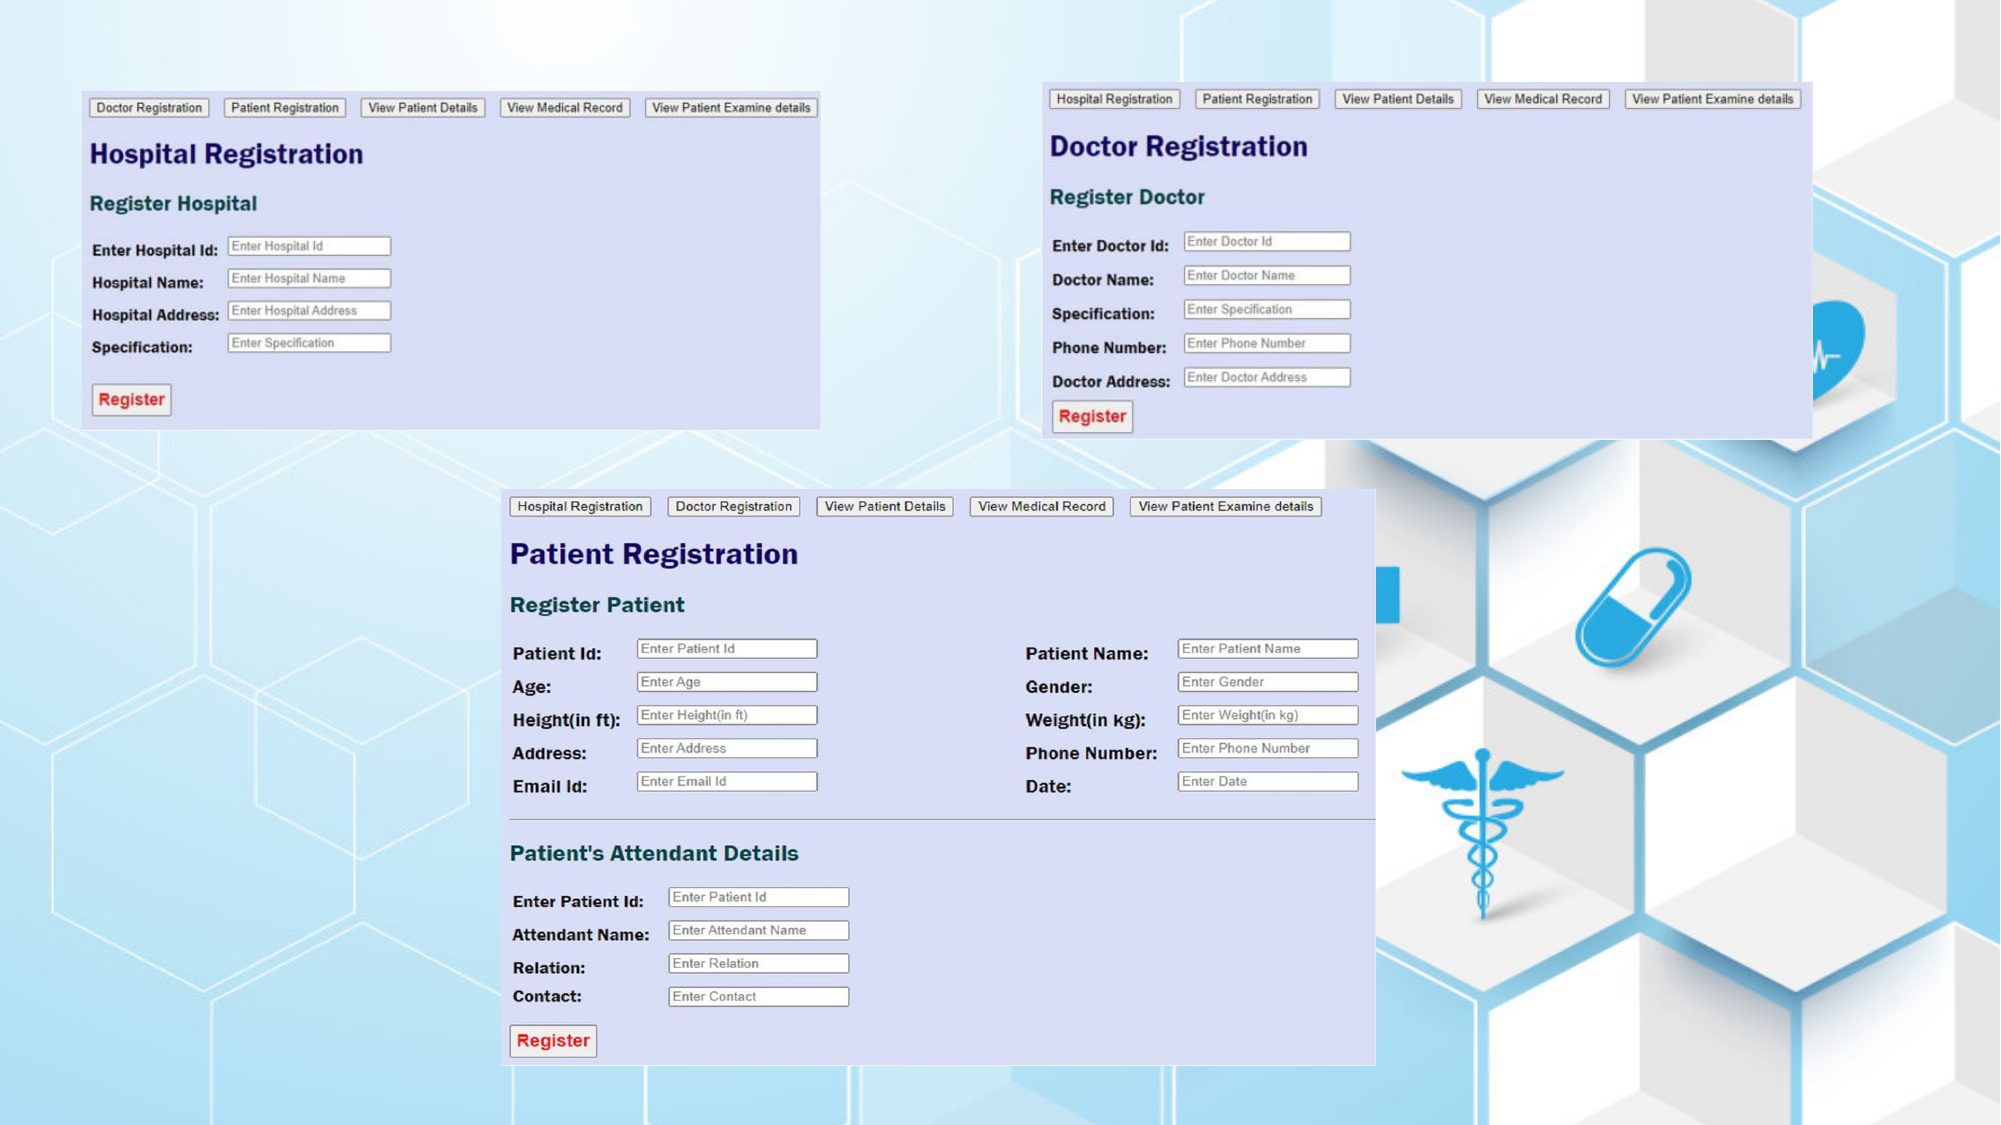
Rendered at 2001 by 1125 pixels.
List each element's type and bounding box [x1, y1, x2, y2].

list [0, 0, 2000, 1125]
picture [82, 90, 822, 431]
picture [500, 489, 1376, 1066]
picture [1041, 82, 1813, 440]
